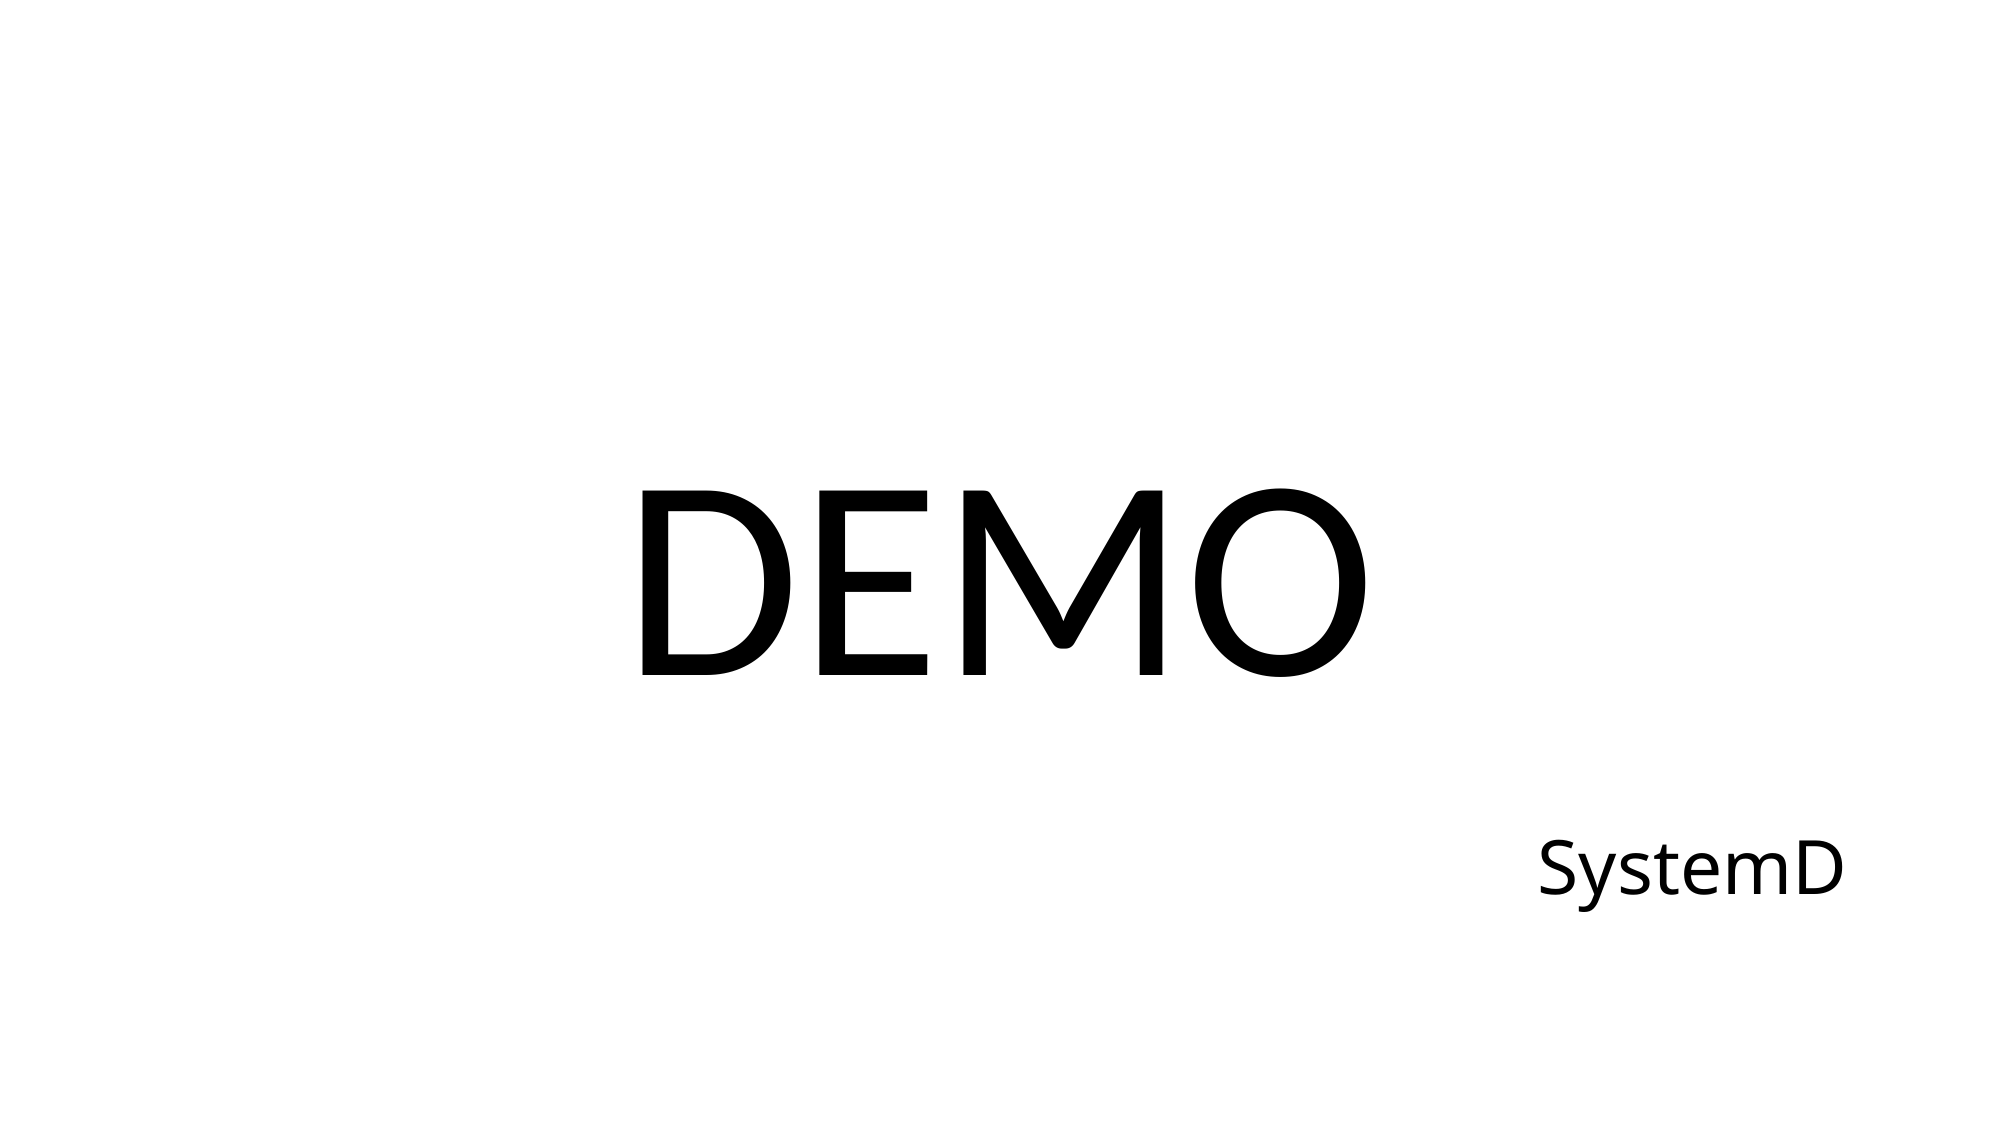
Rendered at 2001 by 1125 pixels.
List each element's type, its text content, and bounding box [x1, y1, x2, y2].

title SystemD [833, 807, 1863, 933]
